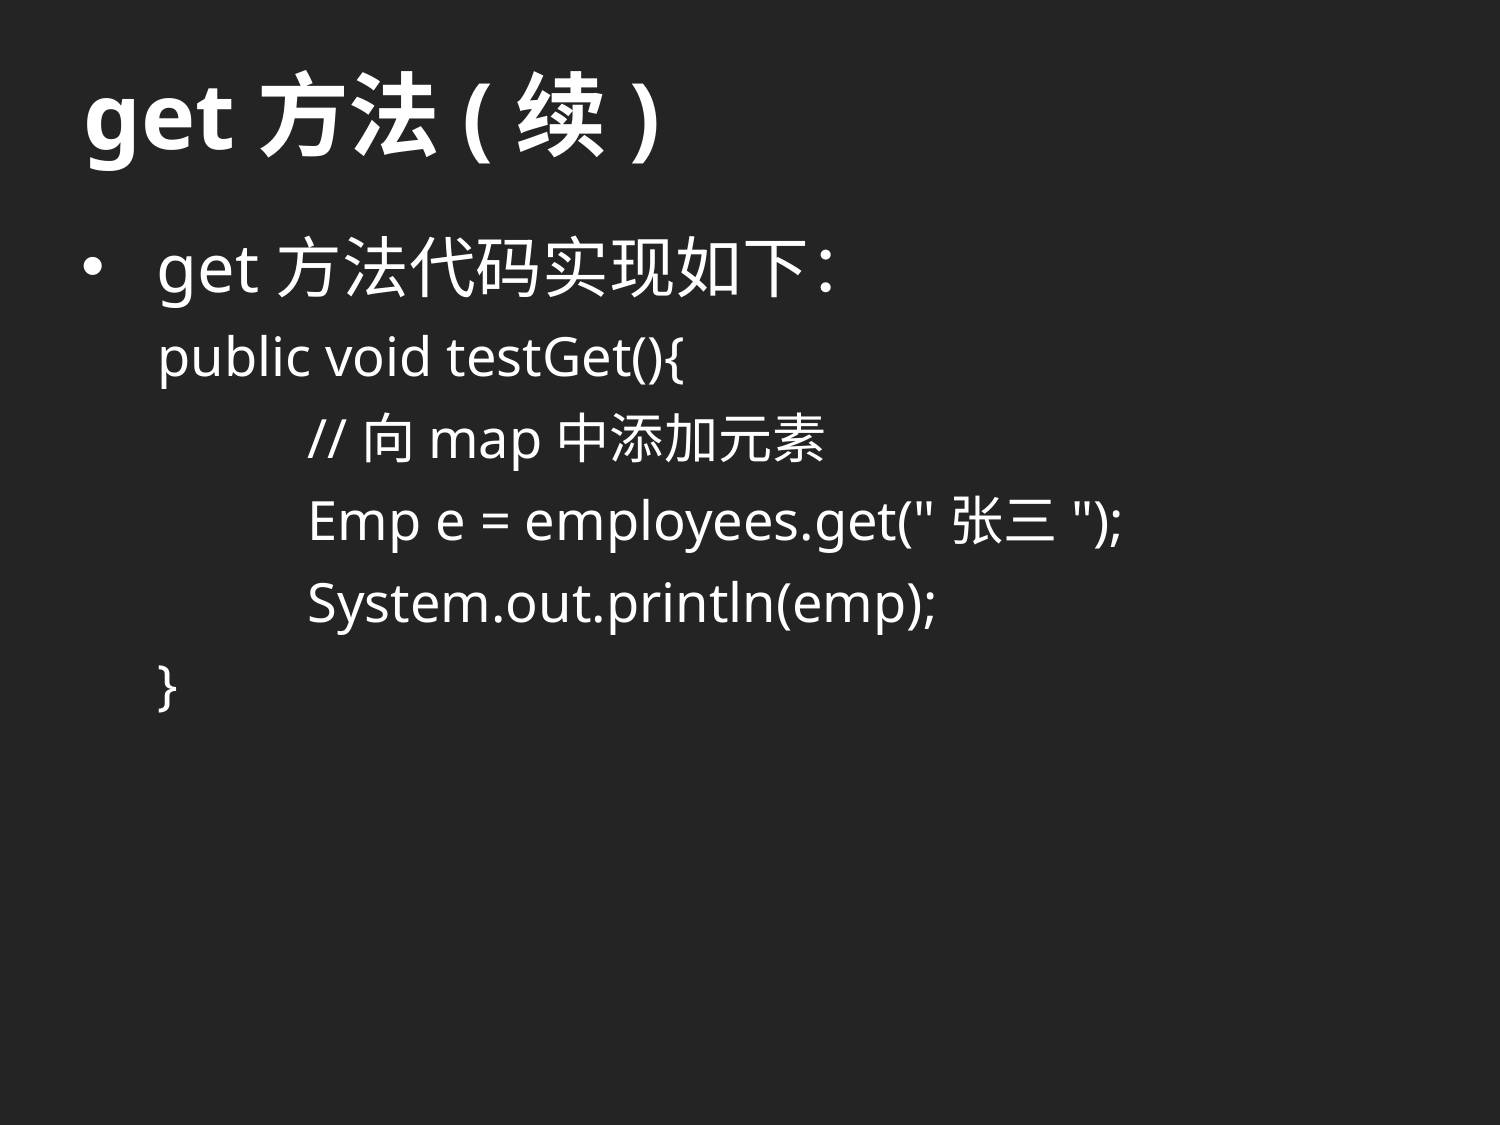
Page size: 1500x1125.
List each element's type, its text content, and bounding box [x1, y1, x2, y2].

list get方法代码实现如下： public void testGet(){ //向map中添加元素 Emp e = employees.get("张三"); System.out.println(emp); } [66, 210, 1433, 1044]
title get方法(续) [68, 35, 1432, 192]
